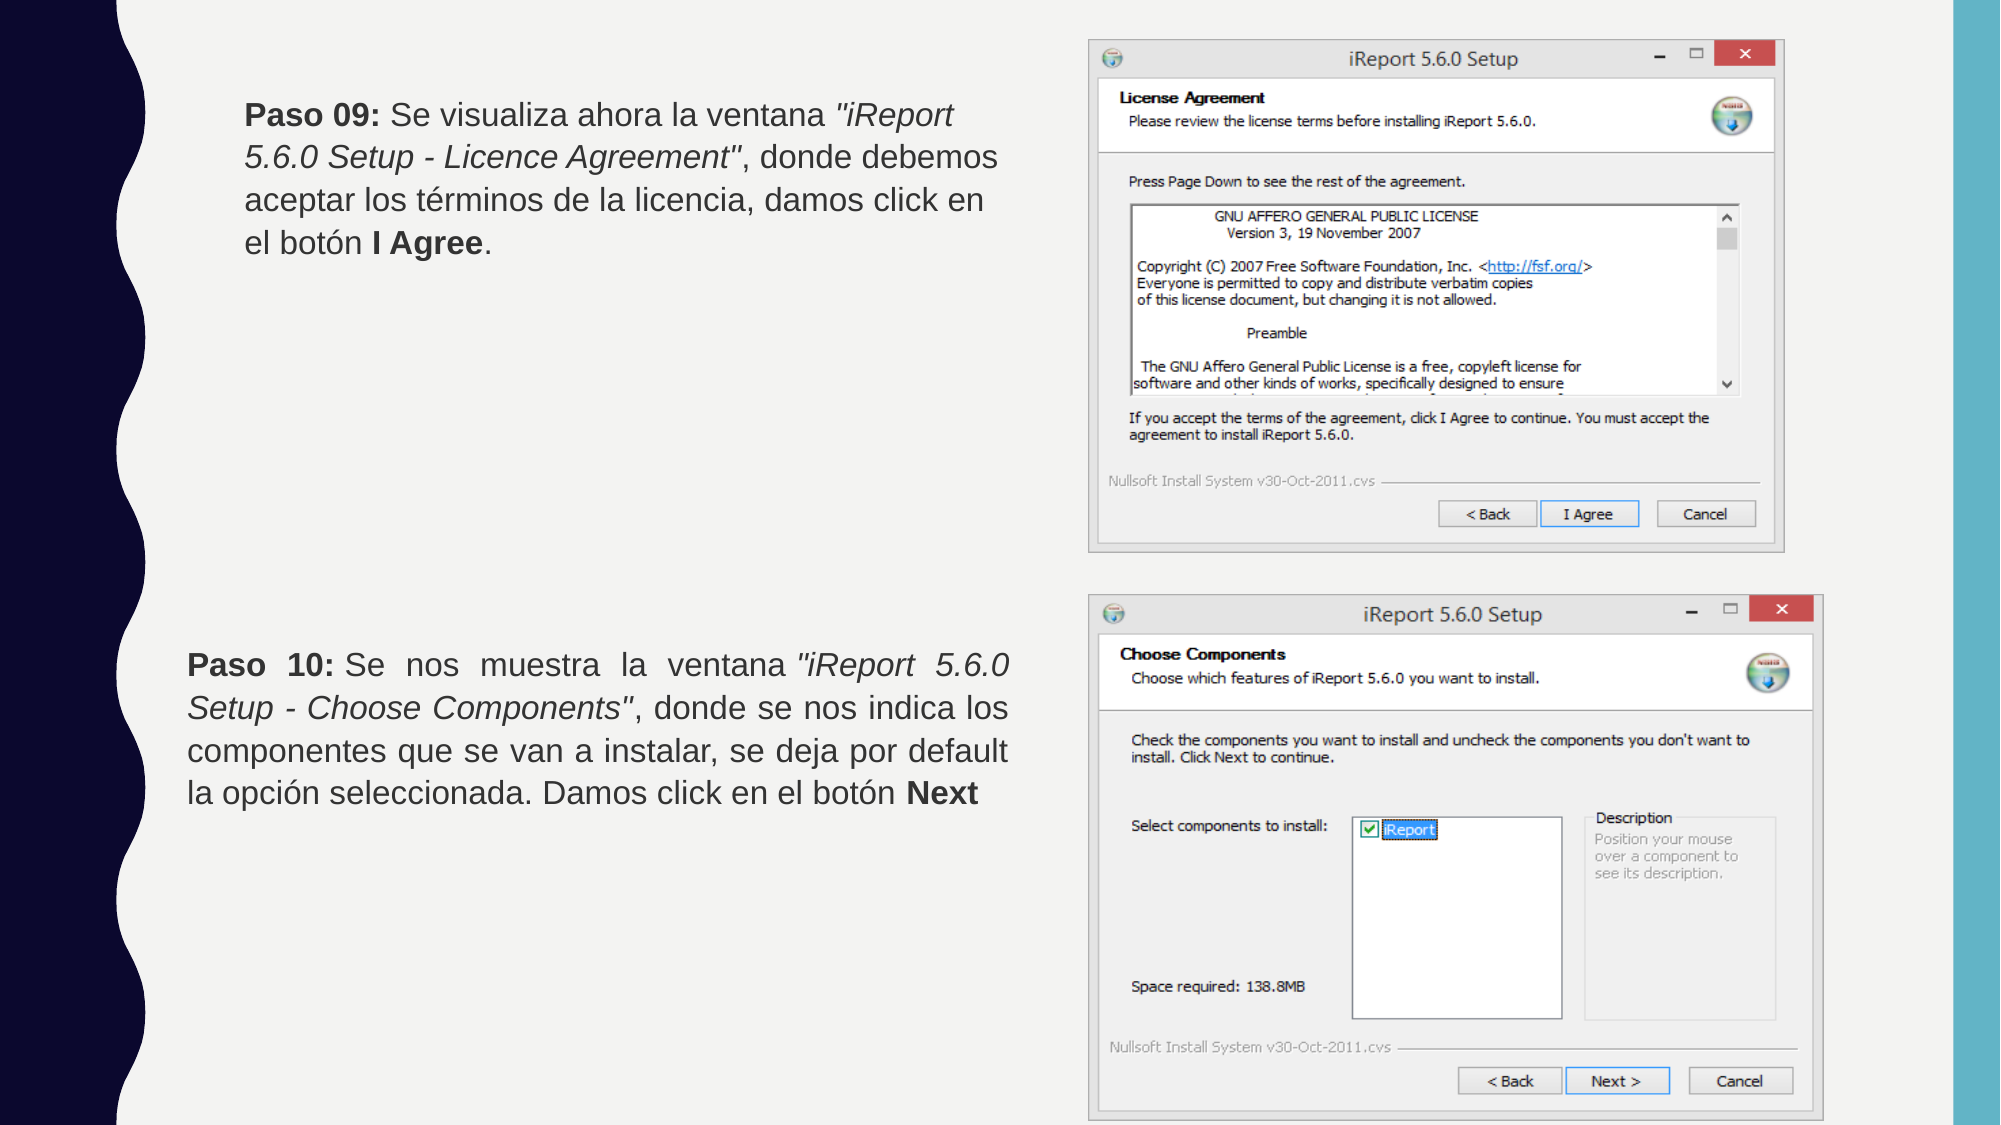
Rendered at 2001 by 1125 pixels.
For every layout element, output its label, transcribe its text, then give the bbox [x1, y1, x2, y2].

picture [1088, 594, 1824, 1121]
text_box Paso 09: Se visualiza ahora la ventana "iReport 5.6.0 Setup - Licence Agreement", donde debemos aceptar los términos de la licencia, damos click en el botón I Agree. [229, 82, 1025, 269]
picture [1088, 39, 1785, 553]
text_box Paso 10: Se nos muestra la ventana "iReport 5.6.0 Setup - Choose Components", donde se nos indica los componentes que se van a instalar, se deja por default la opción seleccionada. Damos click en el botón Next [172, 633, 1025, 819]
